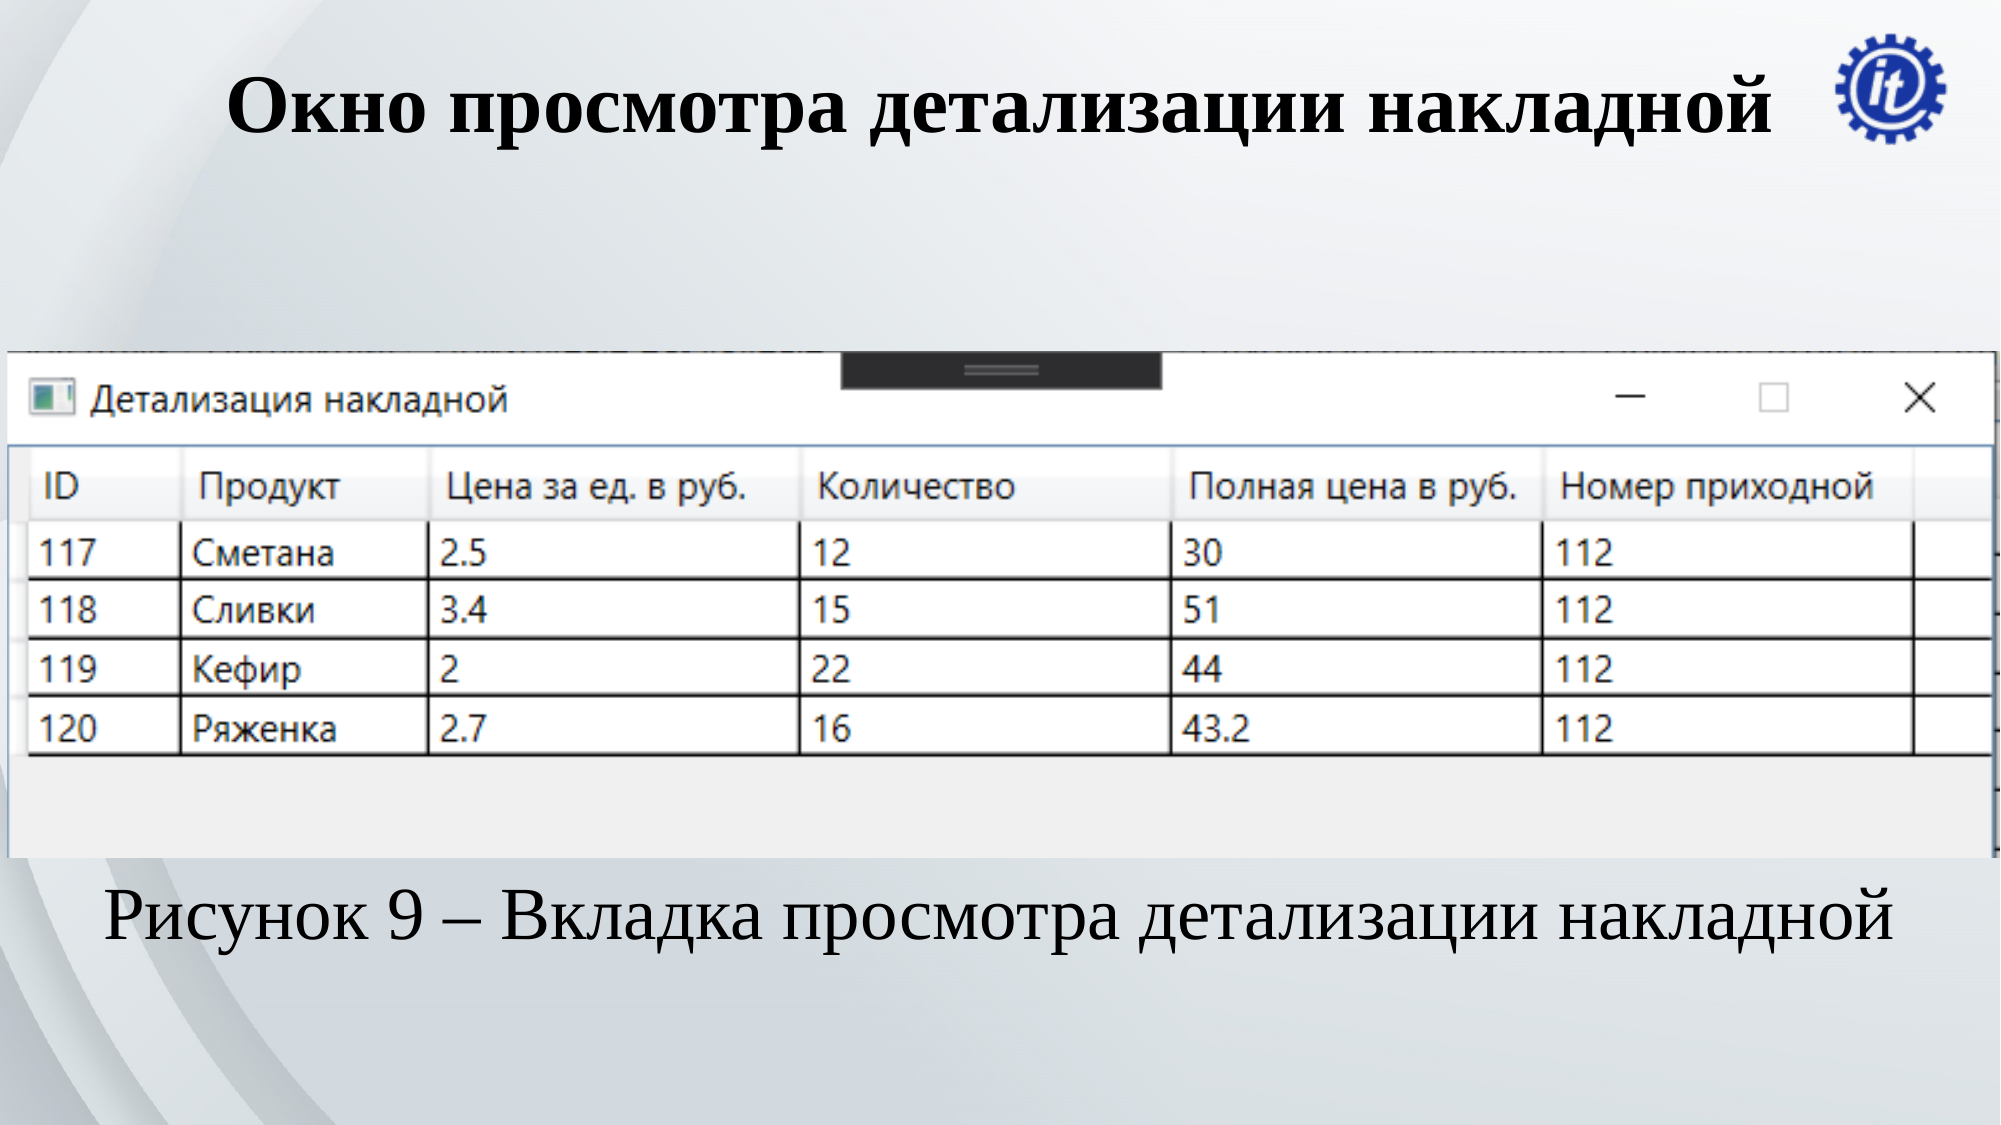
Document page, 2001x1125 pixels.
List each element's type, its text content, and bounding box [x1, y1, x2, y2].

text_box Рисунок 9 – Вкладка просмотра детализации накладной [23, 858, 1977, 963]
picture [0, 0, 2000, 1125]
title Окно просмотра детализации накладной [137, 15, 1863, 195]
